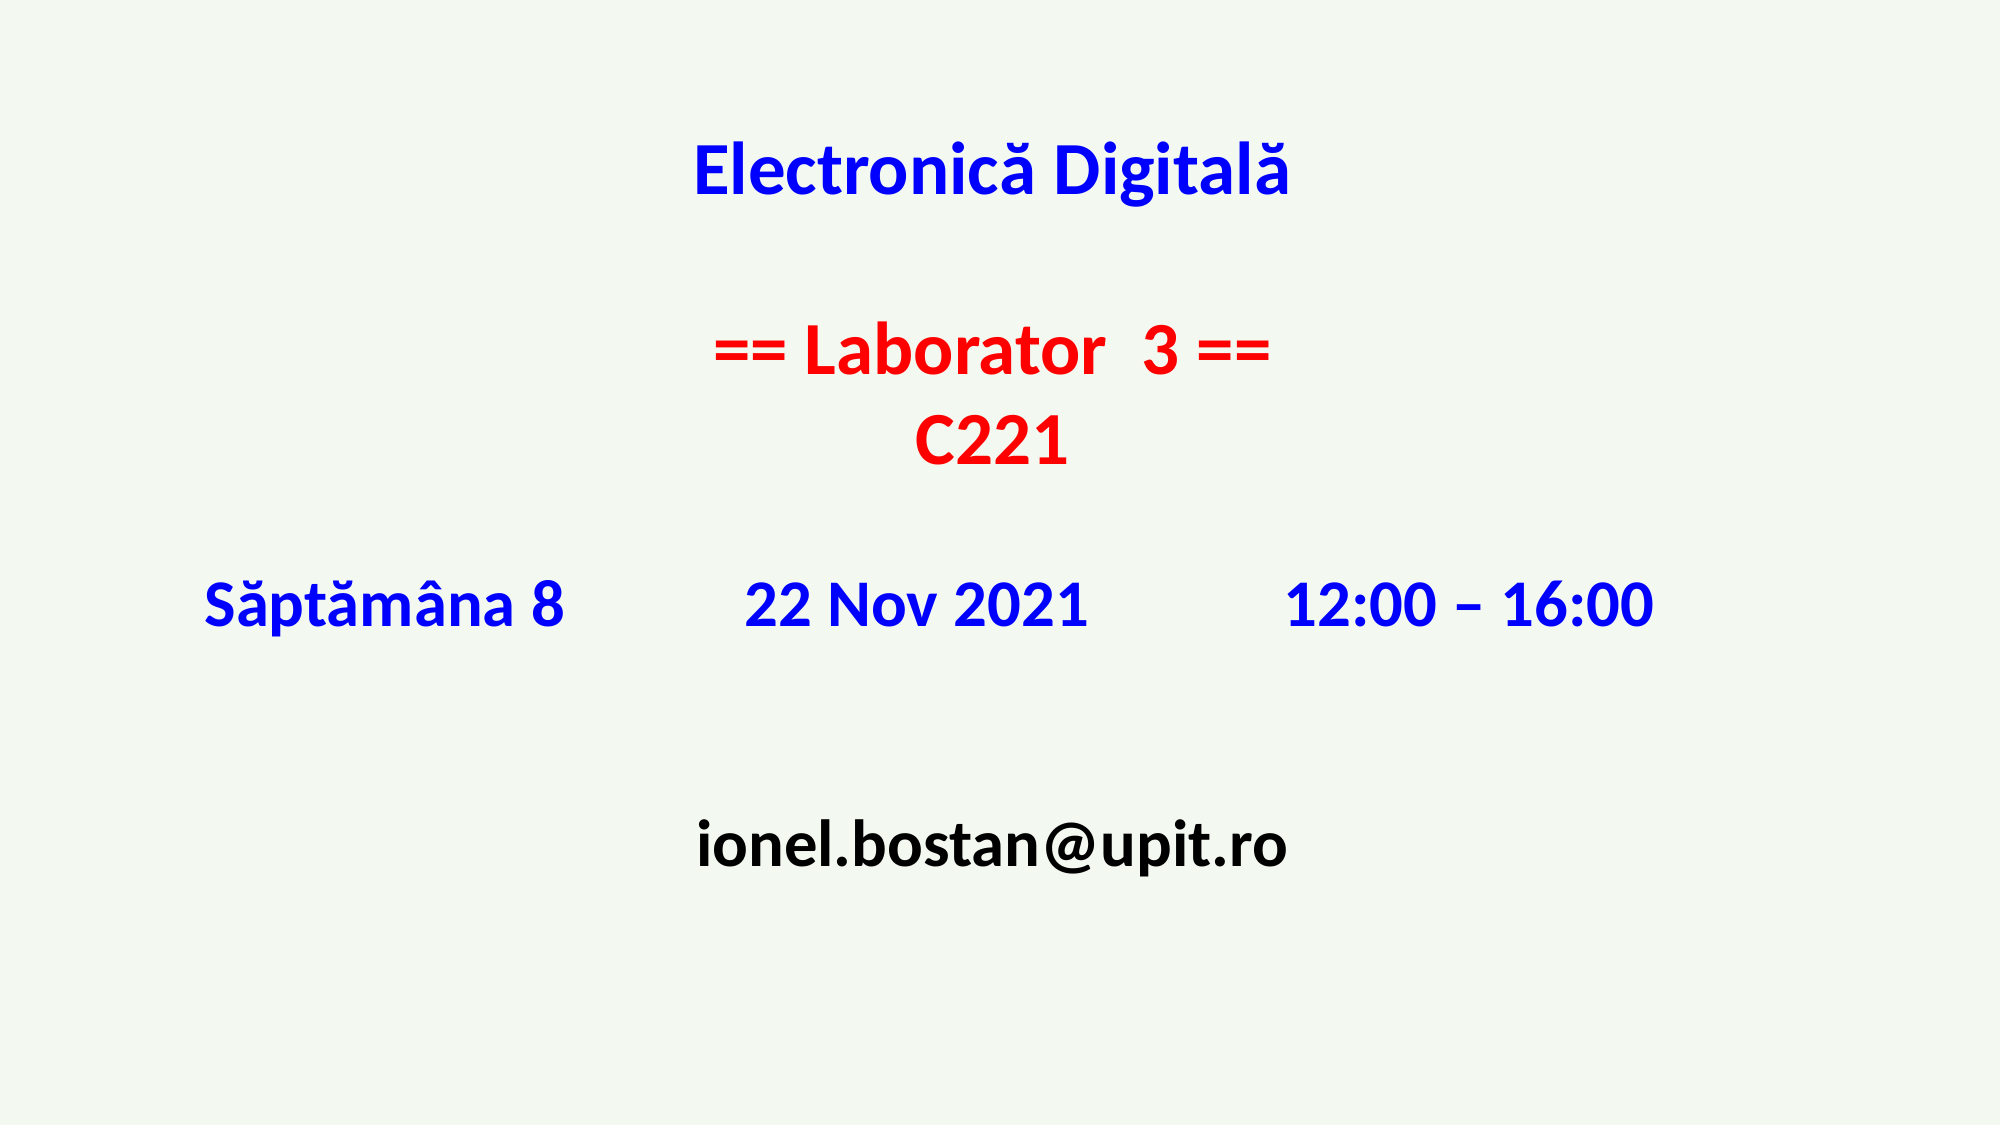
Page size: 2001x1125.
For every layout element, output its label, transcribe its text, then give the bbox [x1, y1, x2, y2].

text_box Electronică Digitală == Laborator 3 == C221 Săptămâna 8 22 Nov 2021 12:00 – 16:00 ionel.bostan@upit.ro [114, 112, 1870, 887]
